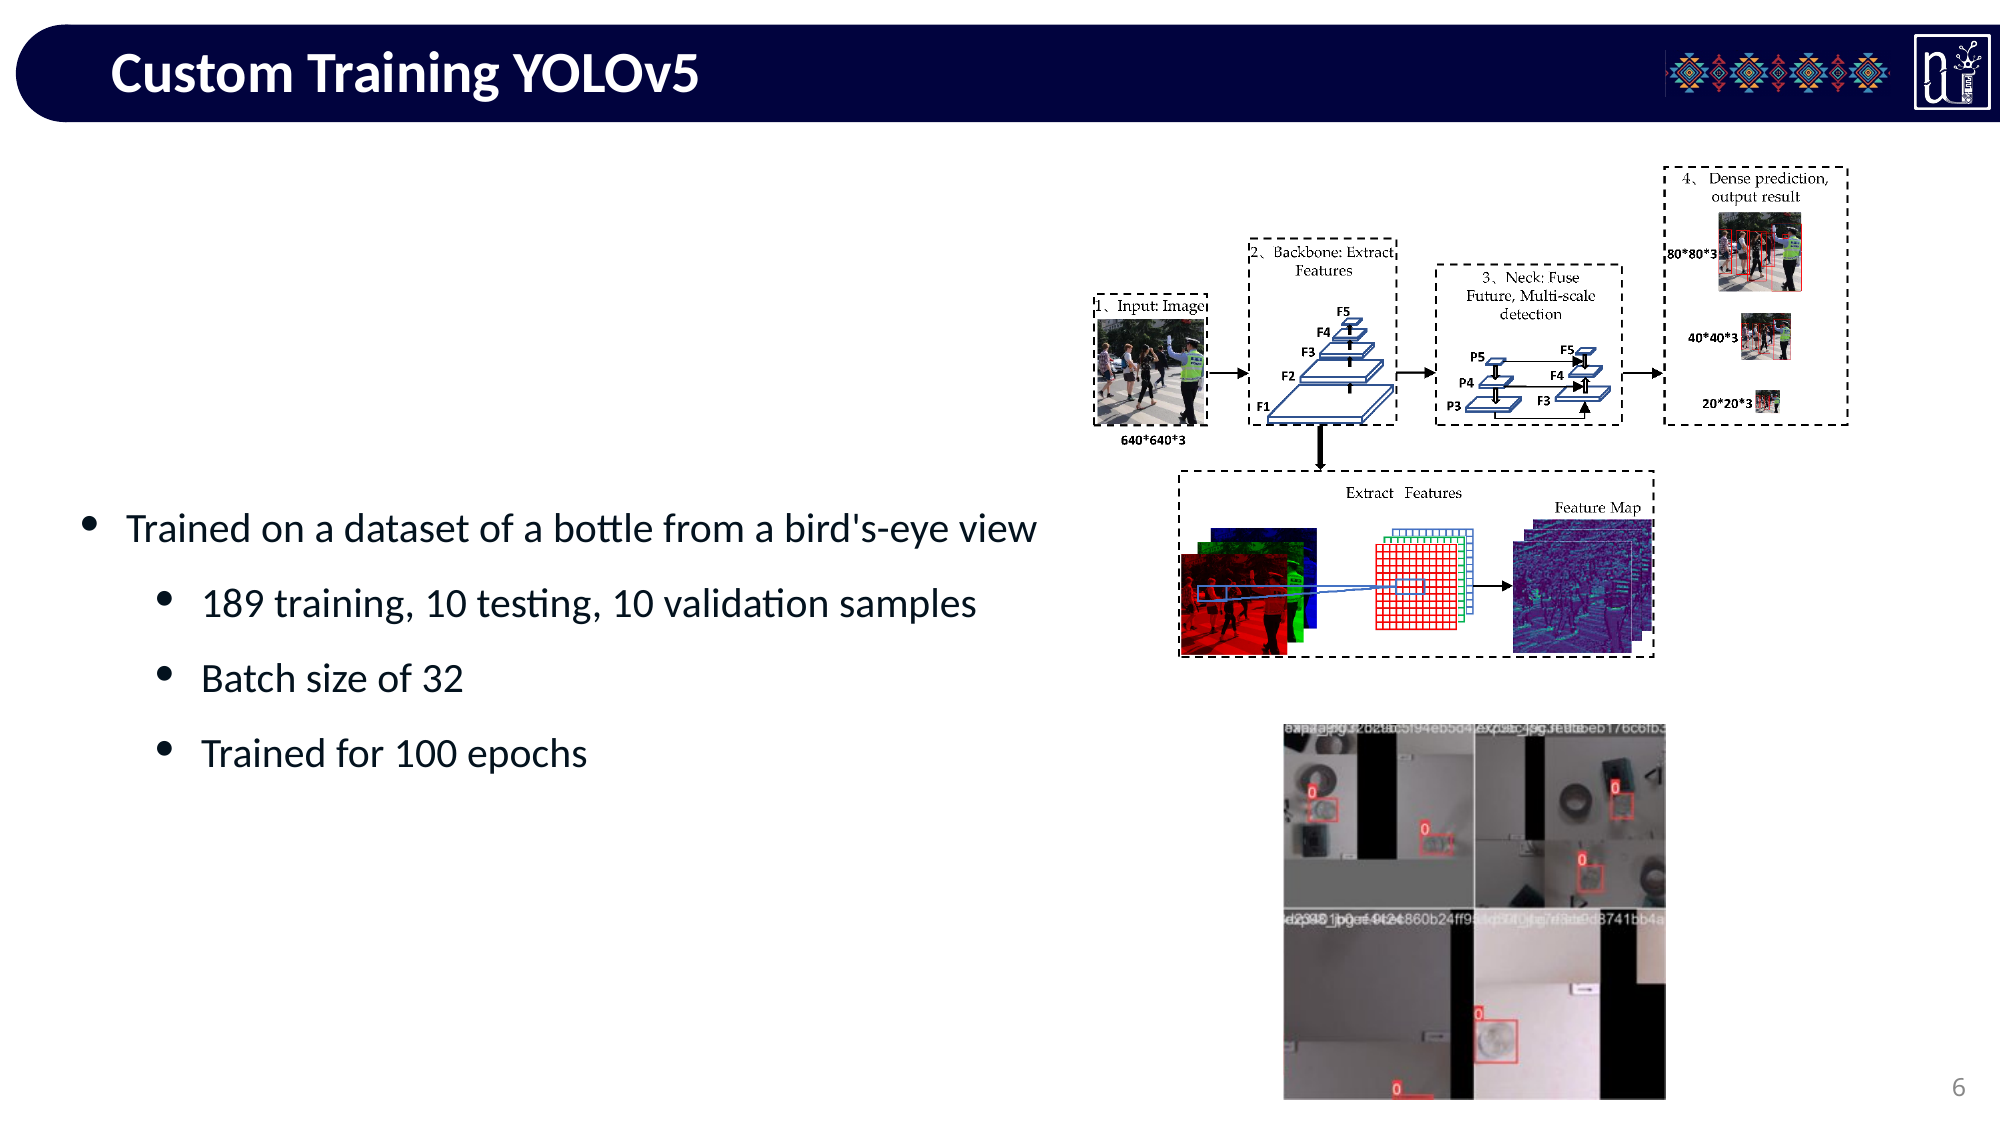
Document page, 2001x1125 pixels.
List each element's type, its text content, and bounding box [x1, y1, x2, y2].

slide_number ‹#› [1847, 1065, 1981, 1113]
text_box Trained on a dataset of a bottle from a bird's-eye view 189 training, 10 testing, 10 validation samples Batch size of 32 Trained for 100 epochs [64, 468, 1155, 783]
picture [1666, 50, 1891, 97]
title Custom Training YOLOv5 [96, 40, 1666, 108]
picture [1282, 724, 1674, 1100]
picture [1914, 34, 1991, 110]
picture [1091, 162, 1849, 659]
